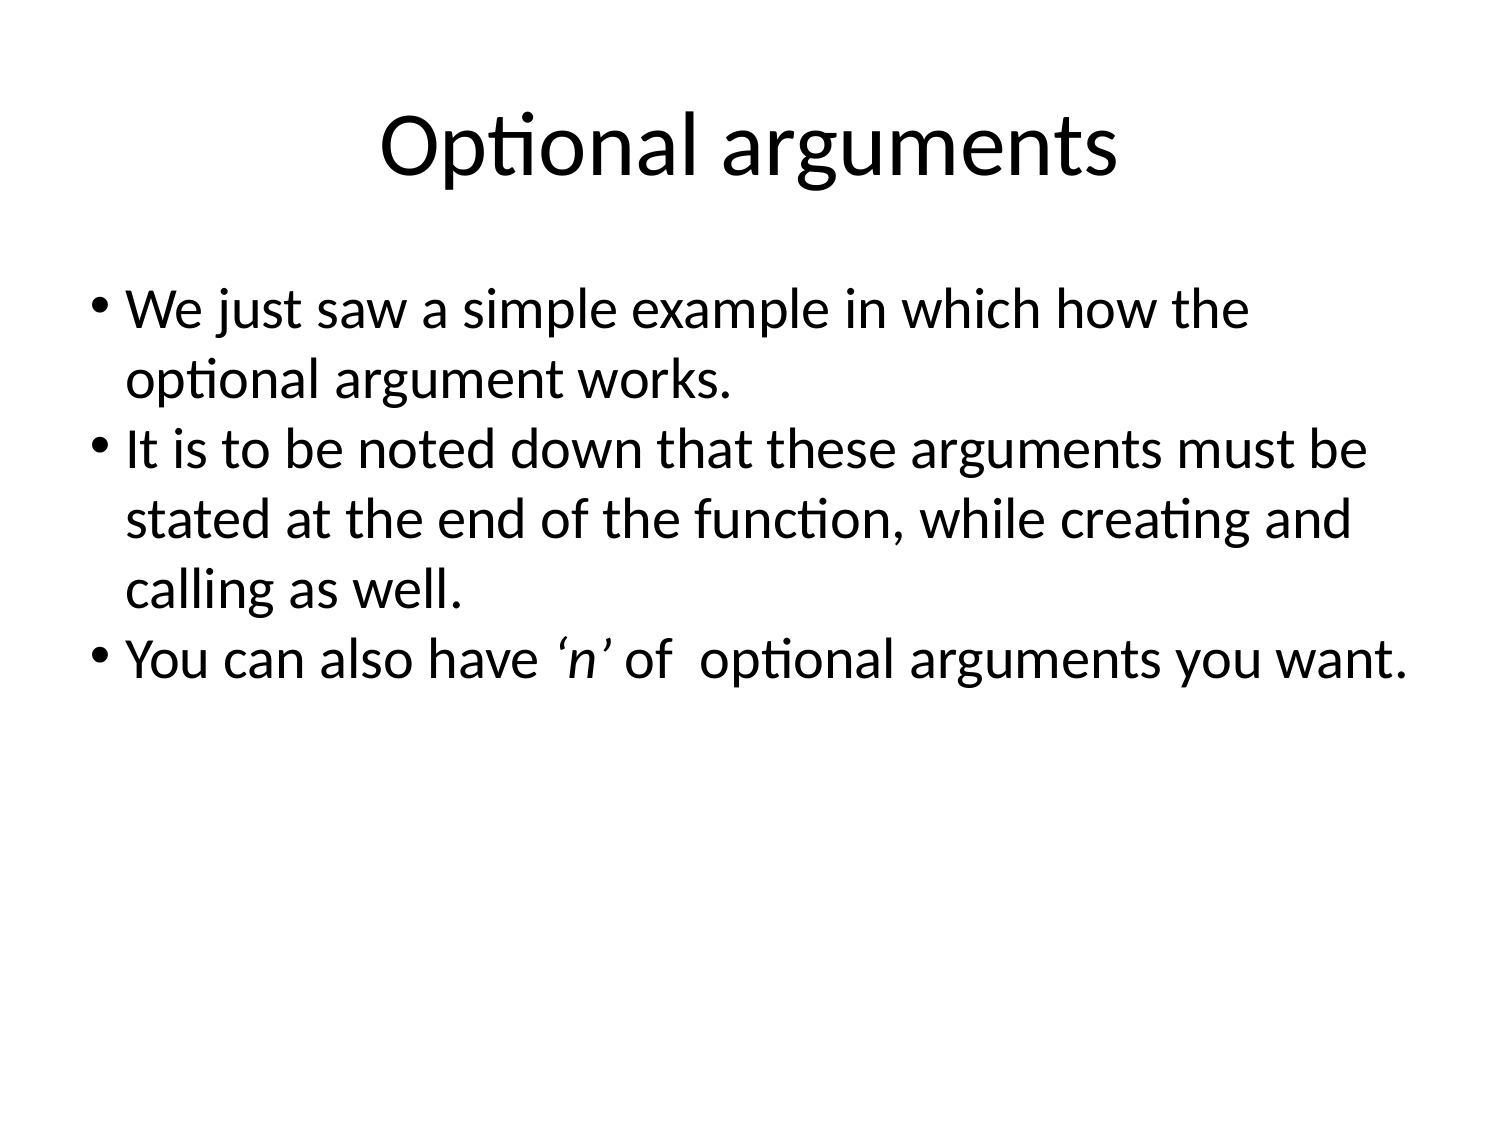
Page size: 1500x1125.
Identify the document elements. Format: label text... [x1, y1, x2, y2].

text_box Optional arguments [75, 45, 1425, 233]
text_box We just saw a simple example in which how the optional argument works. It is to be noted down that these arguments must be stated at the end of the function, while creating and calling as well. You can also have ‘n’ of optional arguments you want. [75, 262, 1425, 1005]
